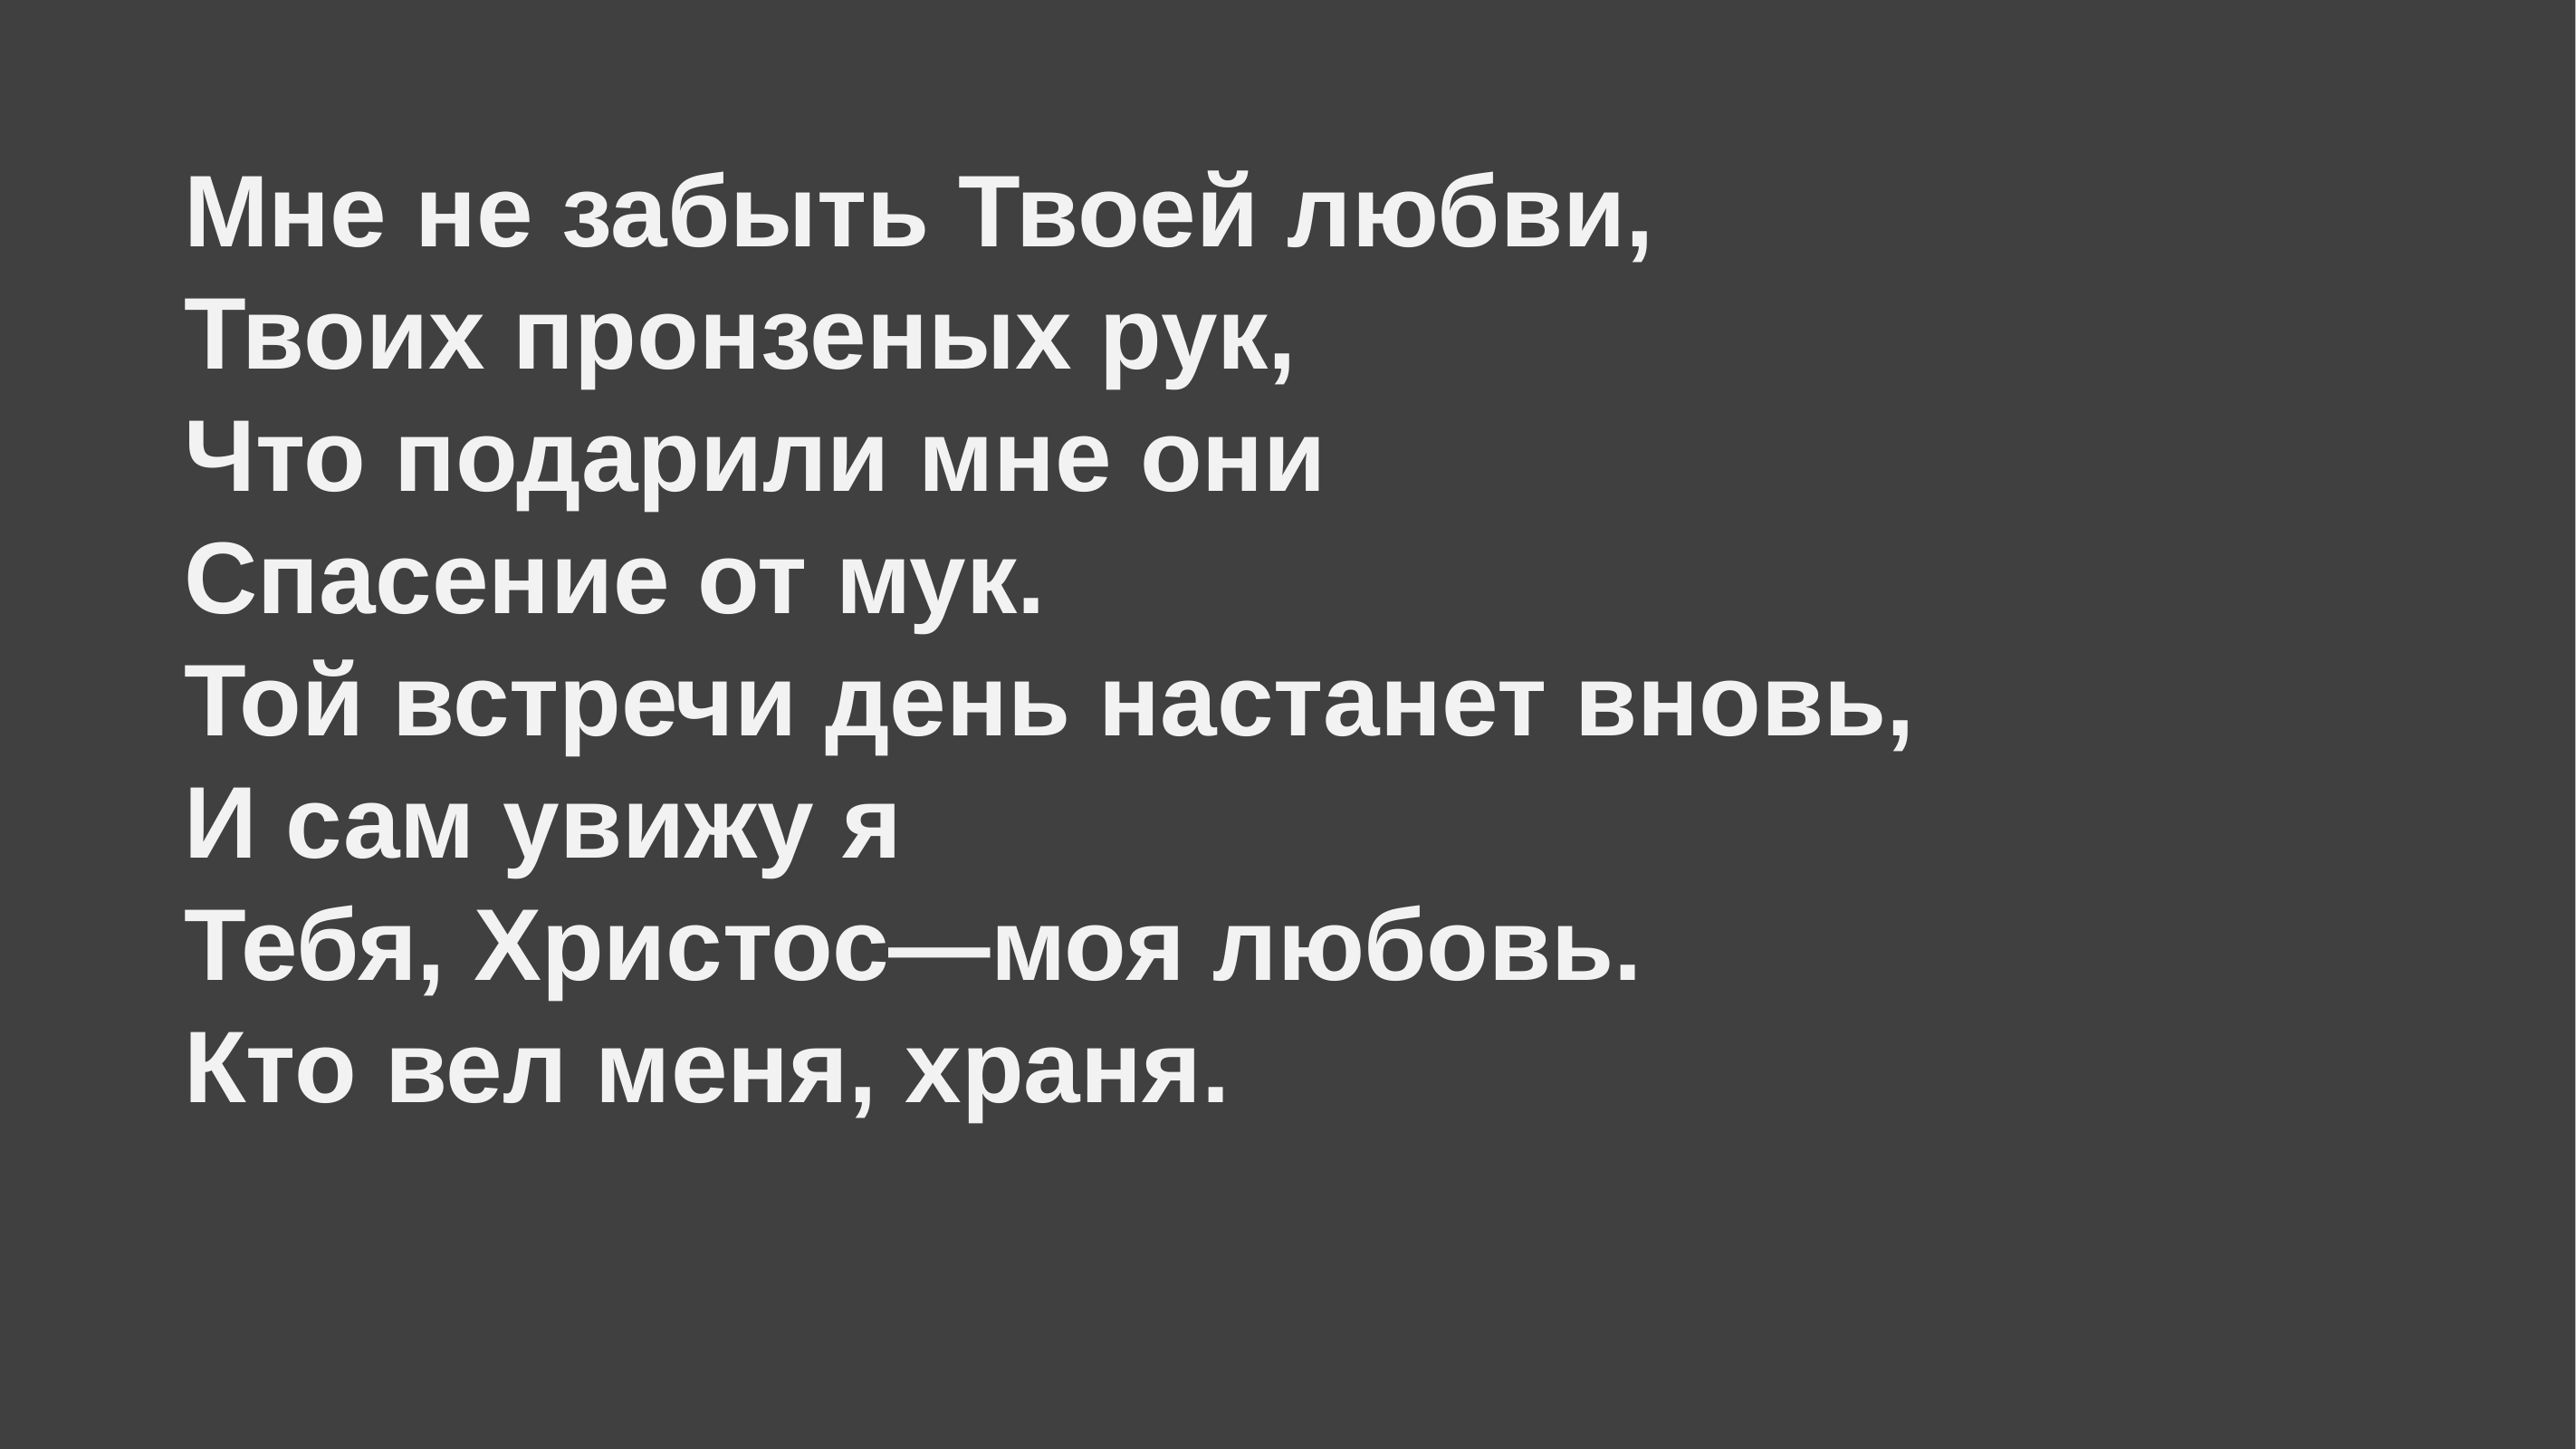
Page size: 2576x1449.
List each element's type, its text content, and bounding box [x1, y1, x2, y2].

text_box Мне не забыть Твоей любви, Твоих пронзеных рук, Что подарили мне они Спасение от мук. Той встречи день настанет вновь, И сам увижу я Тебя, Христос—моя любовь. Кто вел меня, храня. [184, 130, 2471, 1260]
